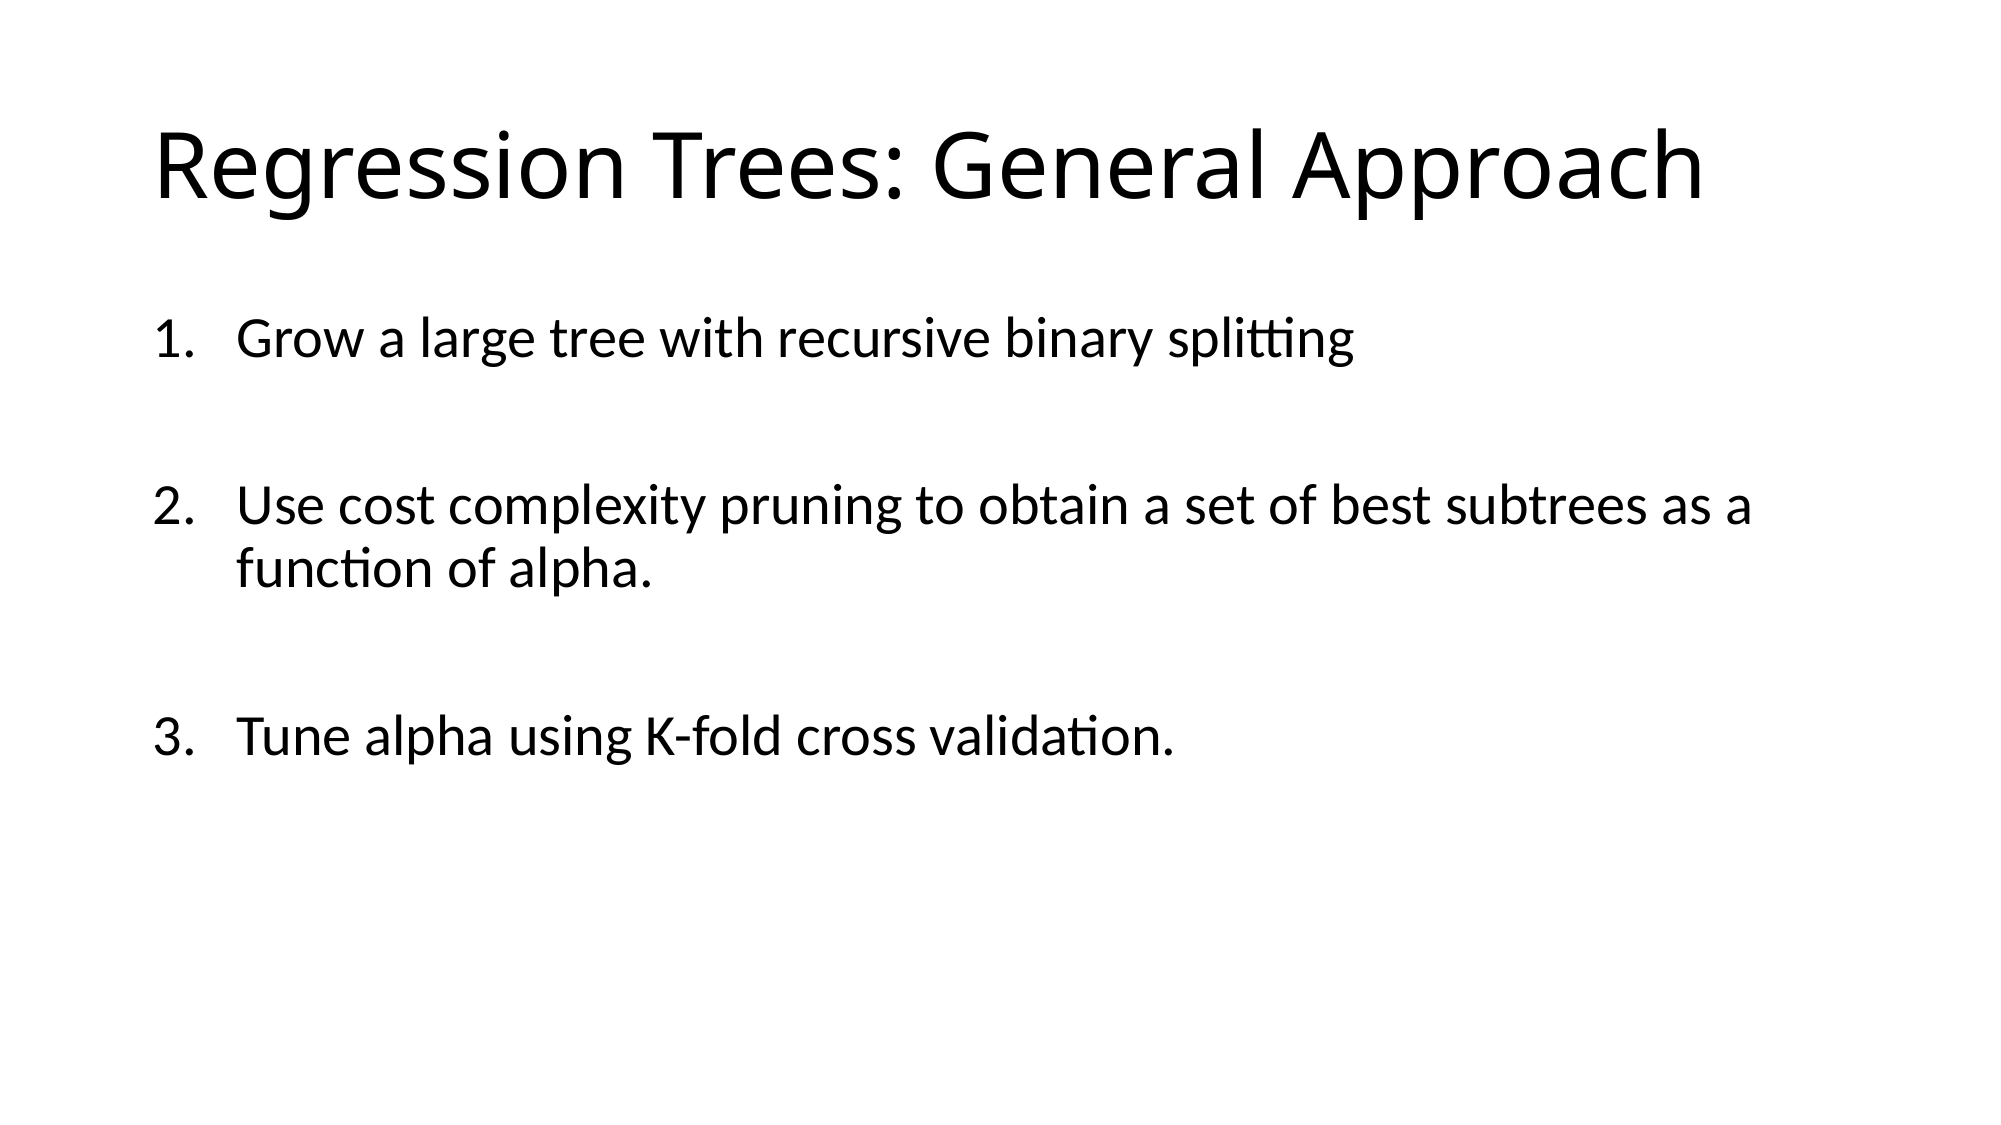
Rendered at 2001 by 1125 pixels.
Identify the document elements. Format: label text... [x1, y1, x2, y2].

title Regression Trees: General Approach [137, 59, 1863, 278]
list Grow a large tree with recursive binary splitting Use cost complexity pruning to obtain a set of best subtrees as a function of alpha. Tune alpha using K-fold cross validation. [137, 299, 1863, 1014]
